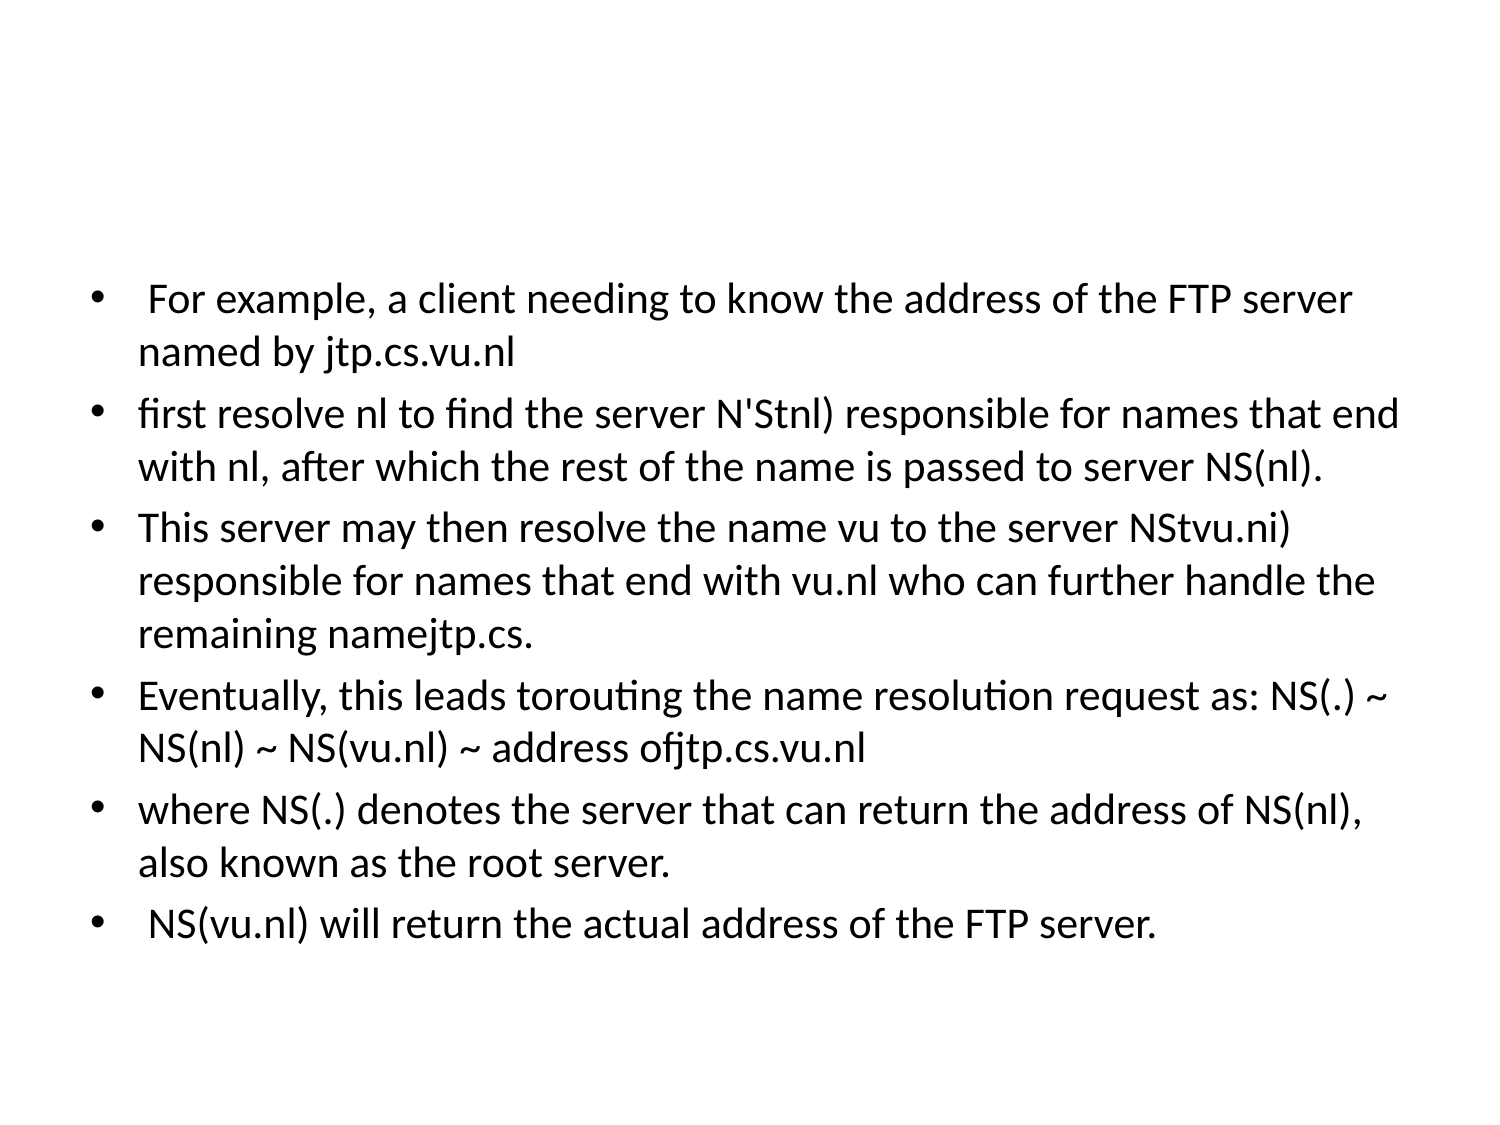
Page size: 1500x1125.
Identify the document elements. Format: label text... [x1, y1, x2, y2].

list For example, a client needing to know the address of the FTP server named by jtp.cs.vu.nl first resolve nl to find the server N'Stnl) responsible for names that end with nl, after which the rest of the name is passed to server NS(nl). This server may then resolve the name vu to the server NStvu.ni) responsible for names that end with vu.nl who can further handle the remaining namejtp.cs. Eventually, this leads torouting the name resolution request as: NS(.) ~ NS(nl) ~ NS(vu.nl) ~ address ofjtp.cs.vu.nl where NS(.) denotes the server that can return the address of NS(nl), also known as the root server. NS(vu.nl) will return the actual address of the FTP server. [75, 262, 1425, 1005]
